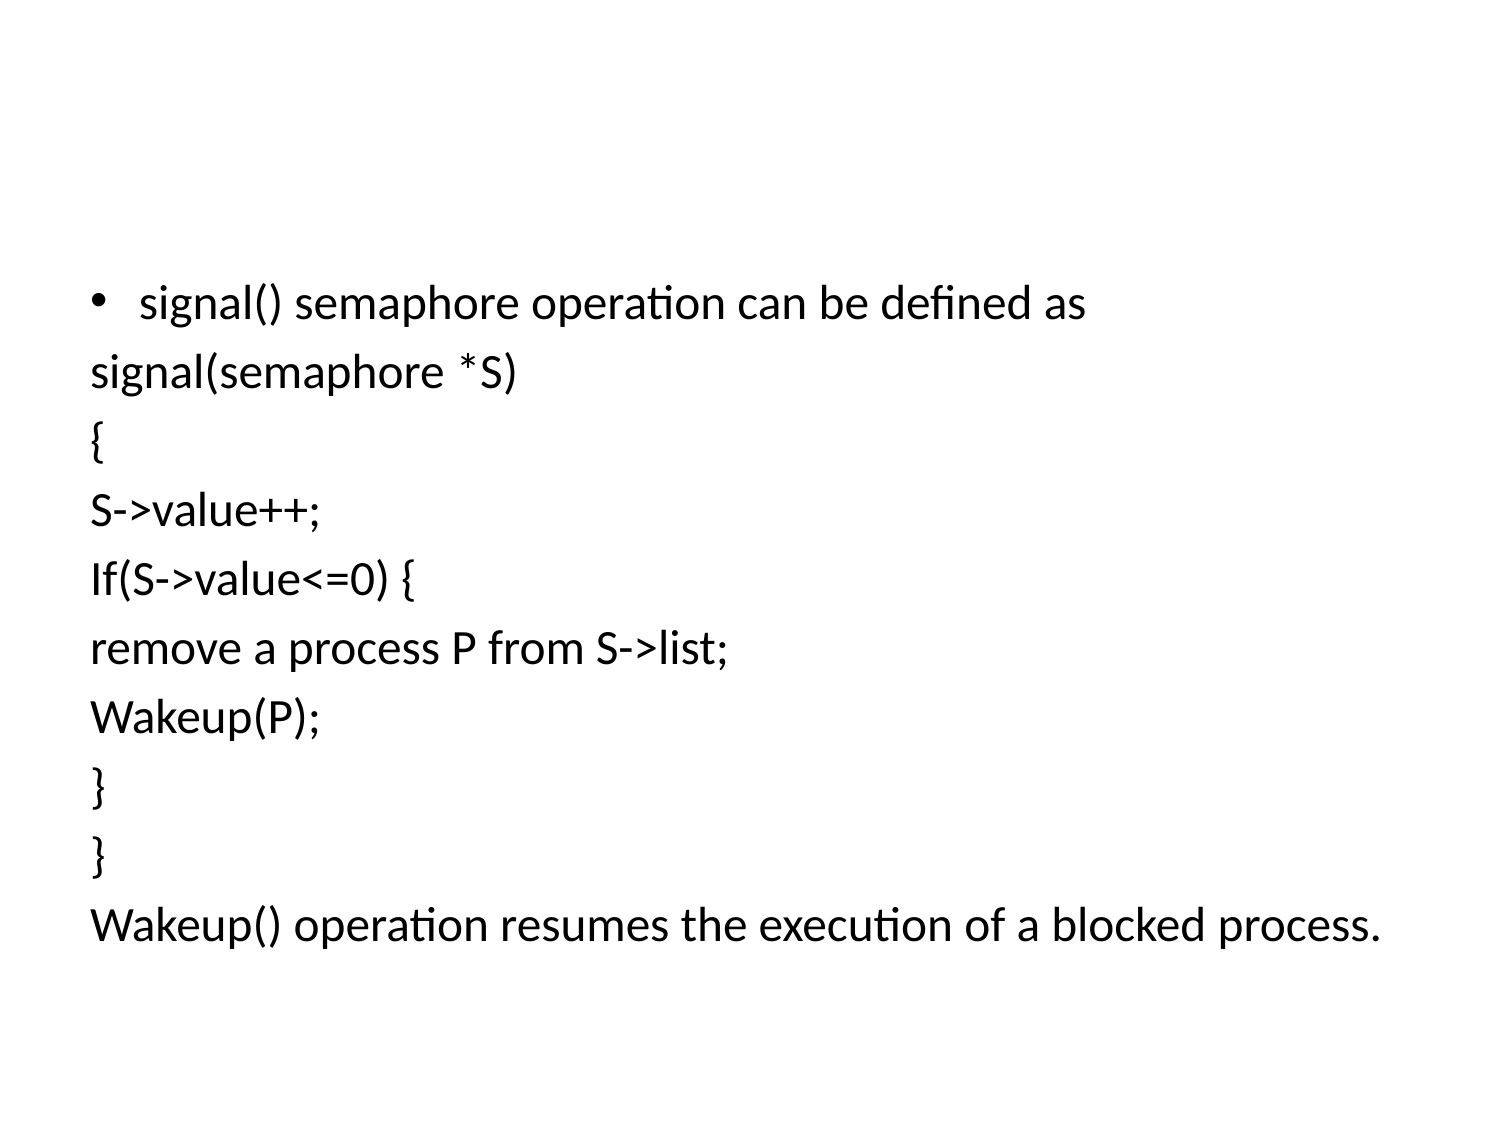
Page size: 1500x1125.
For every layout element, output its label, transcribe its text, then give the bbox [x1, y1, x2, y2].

list signal() semaphore operation can be defined as signal(semaphore *S) { S->value++; If(S->value<=0) { remove a process P from S->list; Wakeup(P); } } Wakeup() operation resumes the execution of a blocked process. [75, 262, 1425, 1005]
